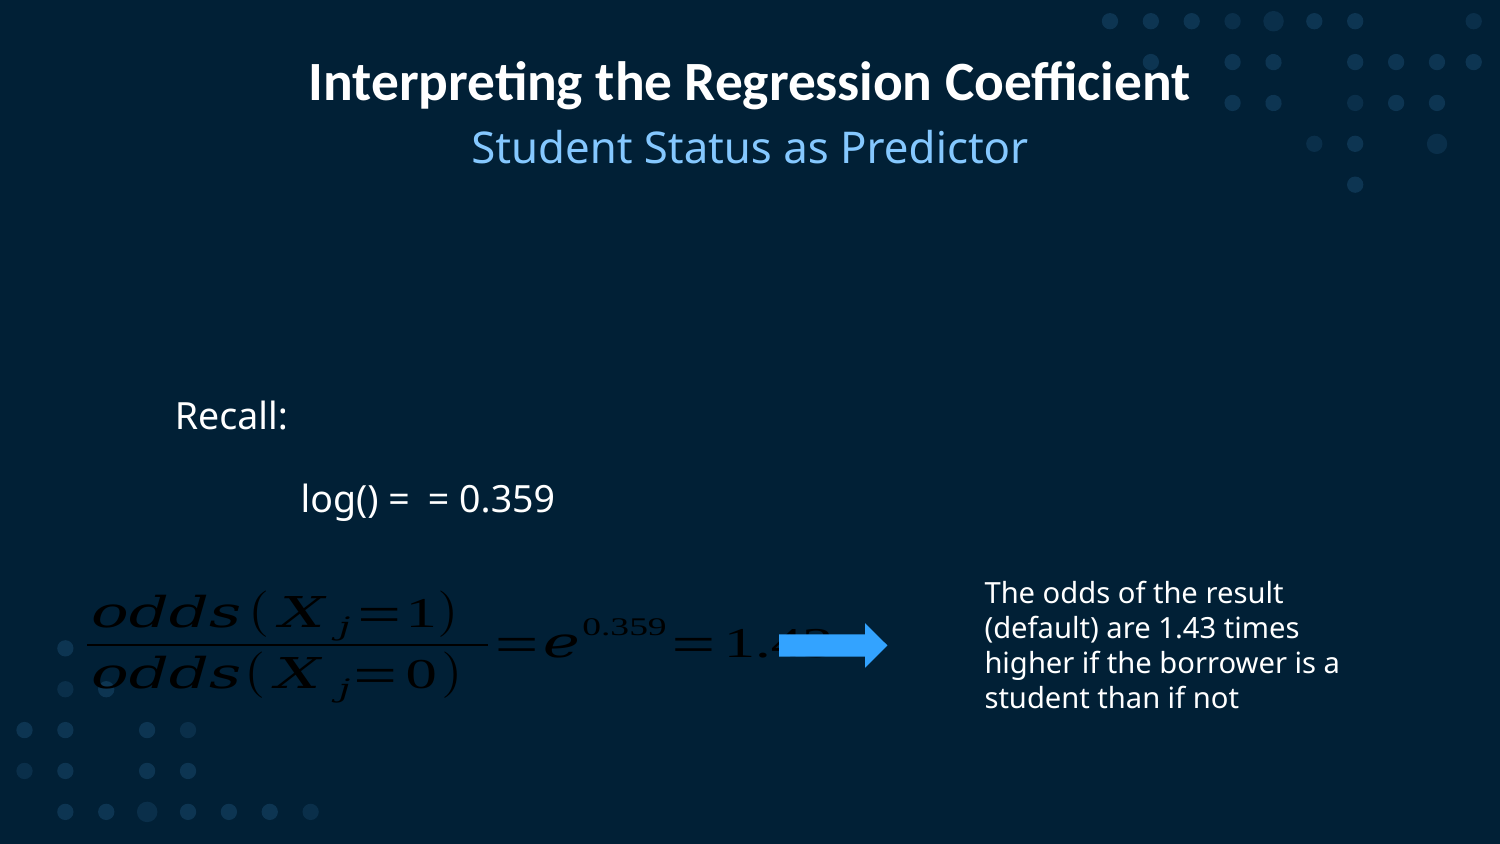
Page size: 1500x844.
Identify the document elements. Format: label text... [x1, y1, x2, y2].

text_box The odds of the result (default) are 1.43 times higher if the borrower is a student than if not [969, 567, 1371, 722]
text_box [778, 620, 889, 671]
text_box Recall: [160, 384, 489, 445]
list Student Status as Predictor [103, 120, 1397, 196]
title Interpreting the Regression Coefficient [103, 44, 1397, 120]
